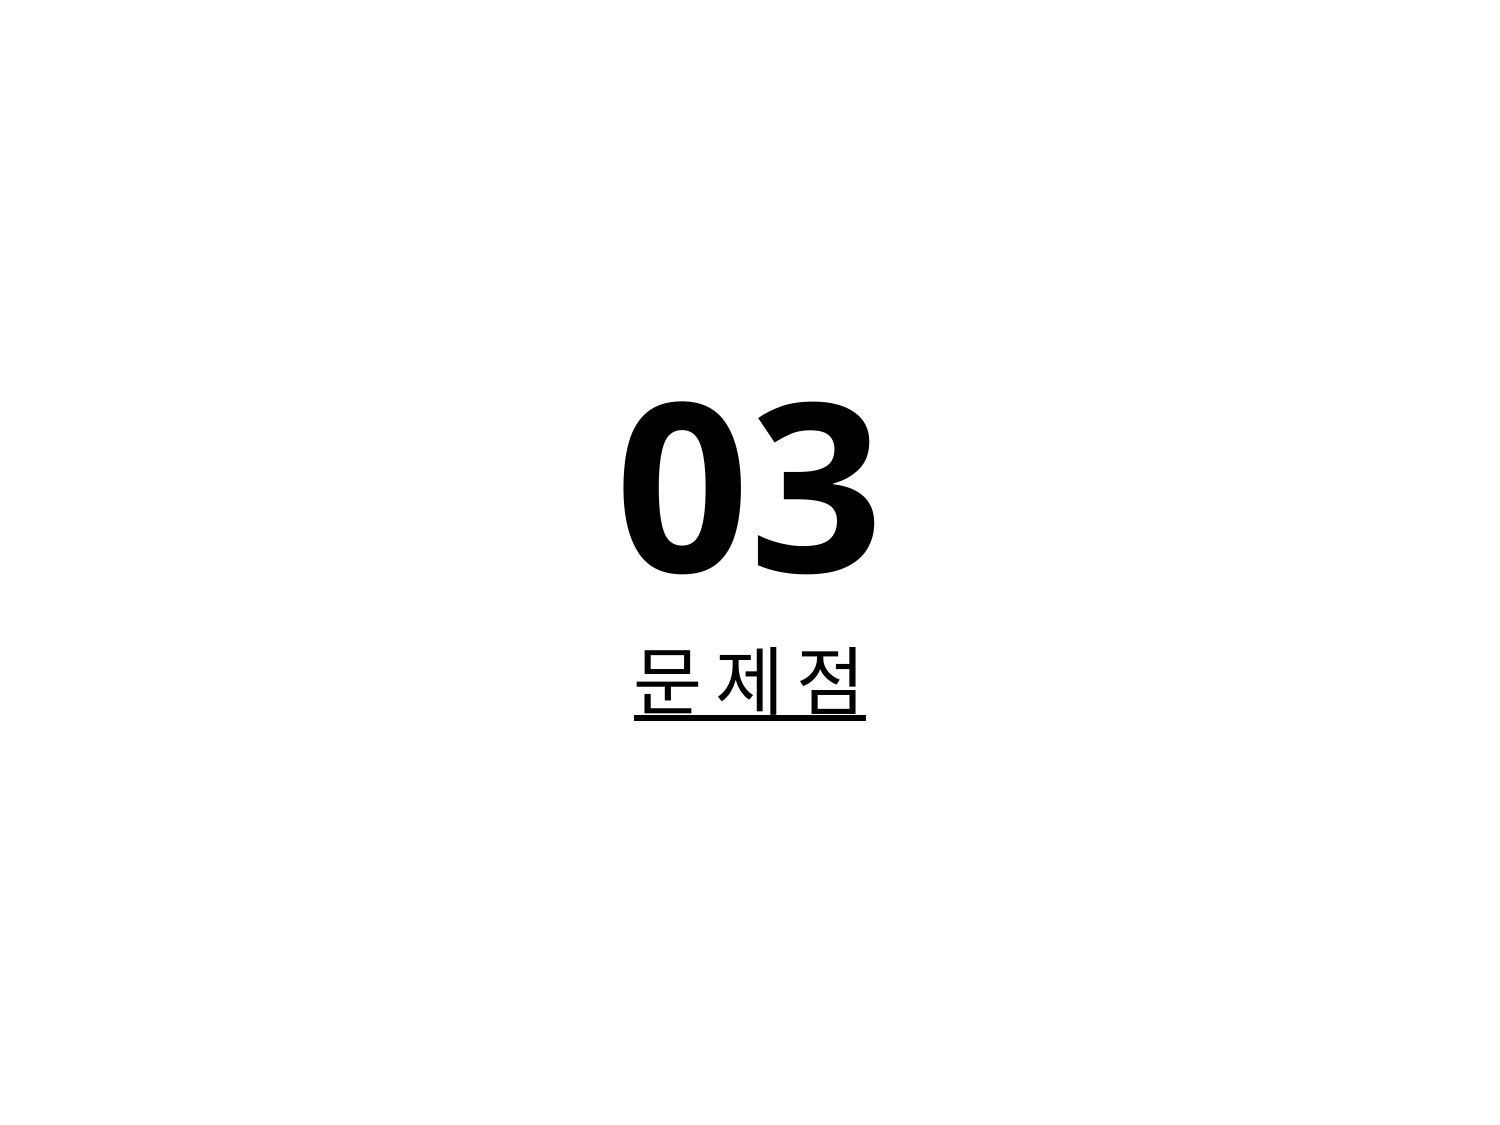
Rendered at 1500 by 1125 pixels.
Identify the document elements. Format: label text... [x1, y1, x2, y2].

list 03 문제점 [0, 0, 1500, 1125]
